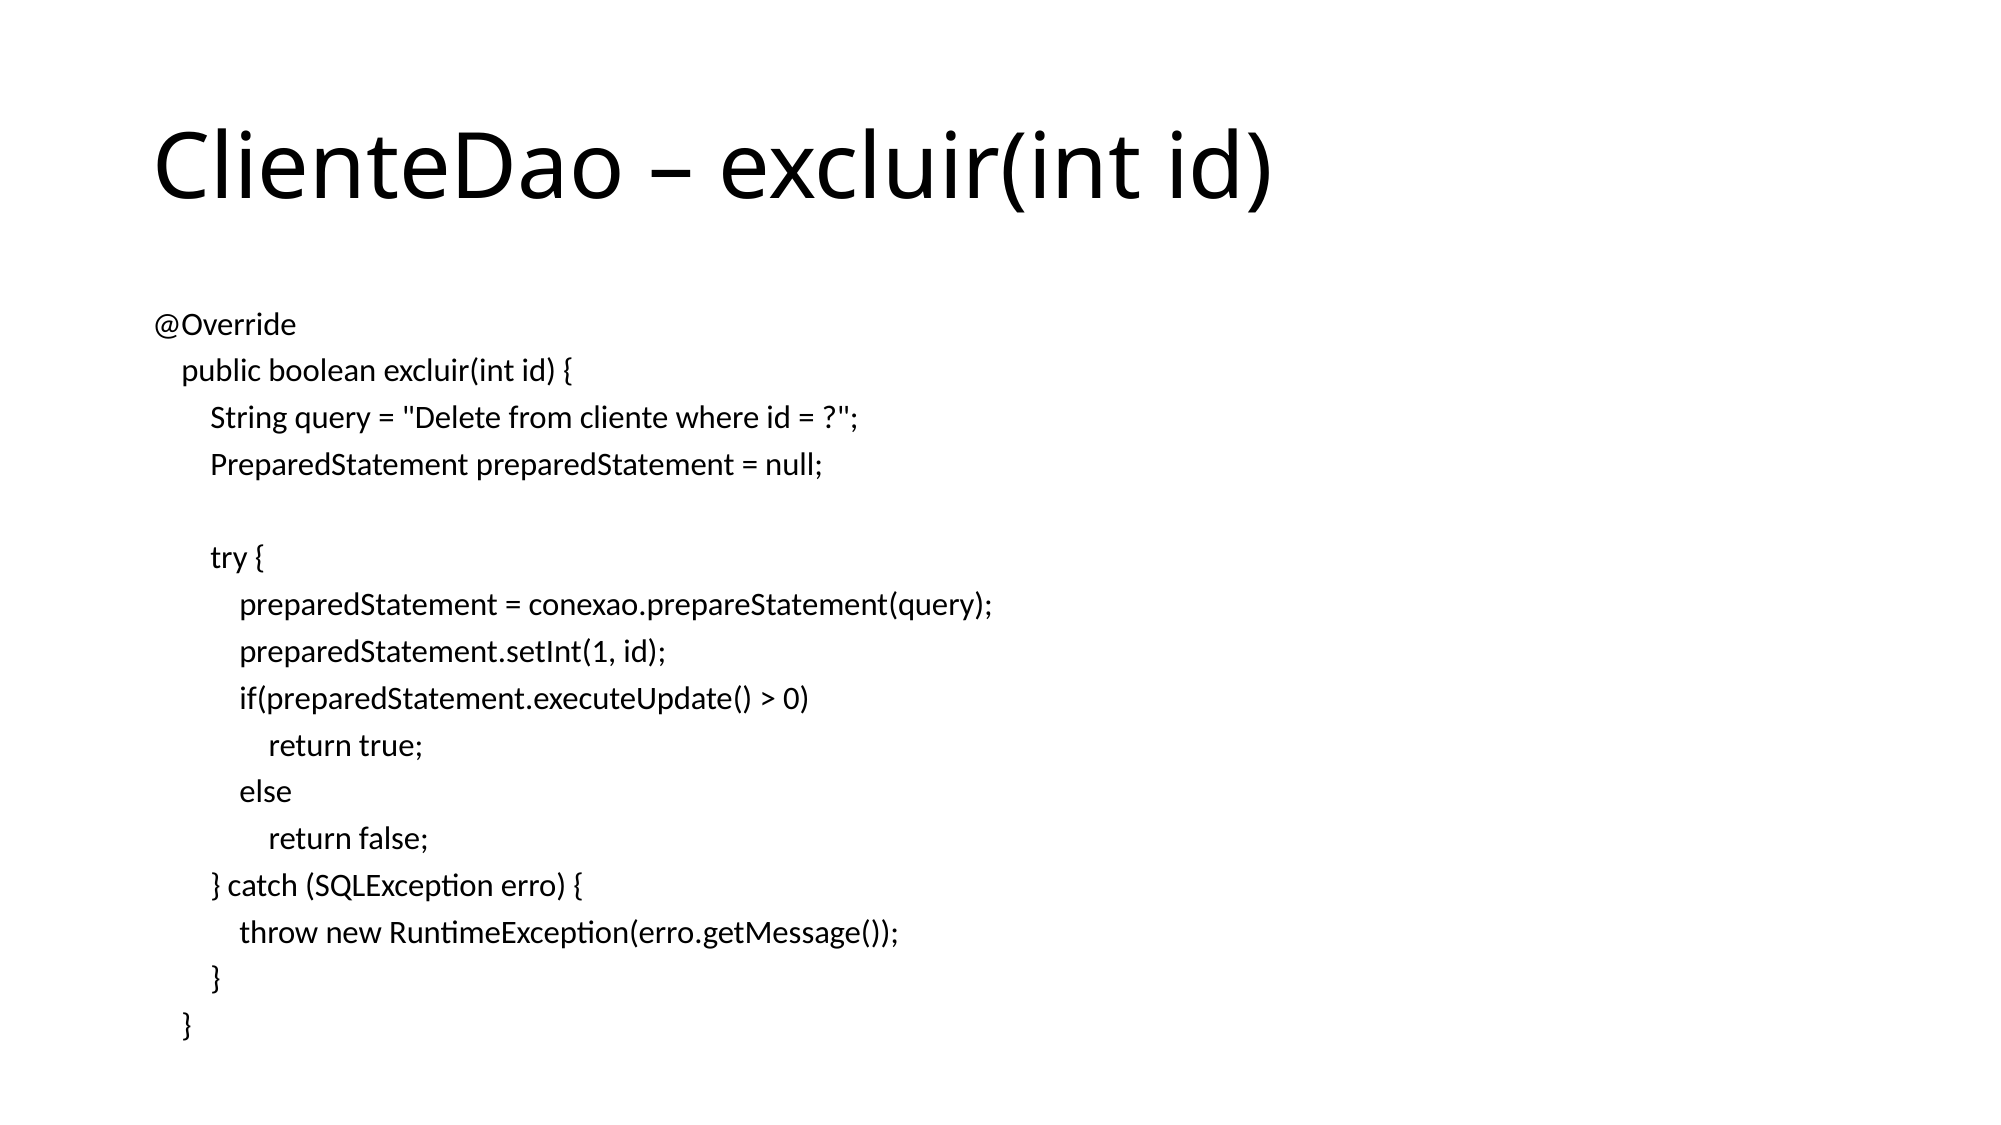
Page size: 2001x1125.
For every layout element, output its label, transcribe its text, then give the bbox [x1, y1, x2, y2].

list @Override public boolean excluir(int id) { String query = "Delete from cliente where id = ?"; PreparedStatement preparedStatement = null; try { preparedStatement = conexao.prepareStatement(query); preparedStatement.setInt(1, id); if(preparedStatement.executeUpdate() > 0) return true; else return false; } catch (SQLException erro) { throw new RuntimeException(erro.getMessage()); } } [137, 299, 1795, 1064]
title ClienteDao – excluir(int id) [137, 59, 1863, 278]
